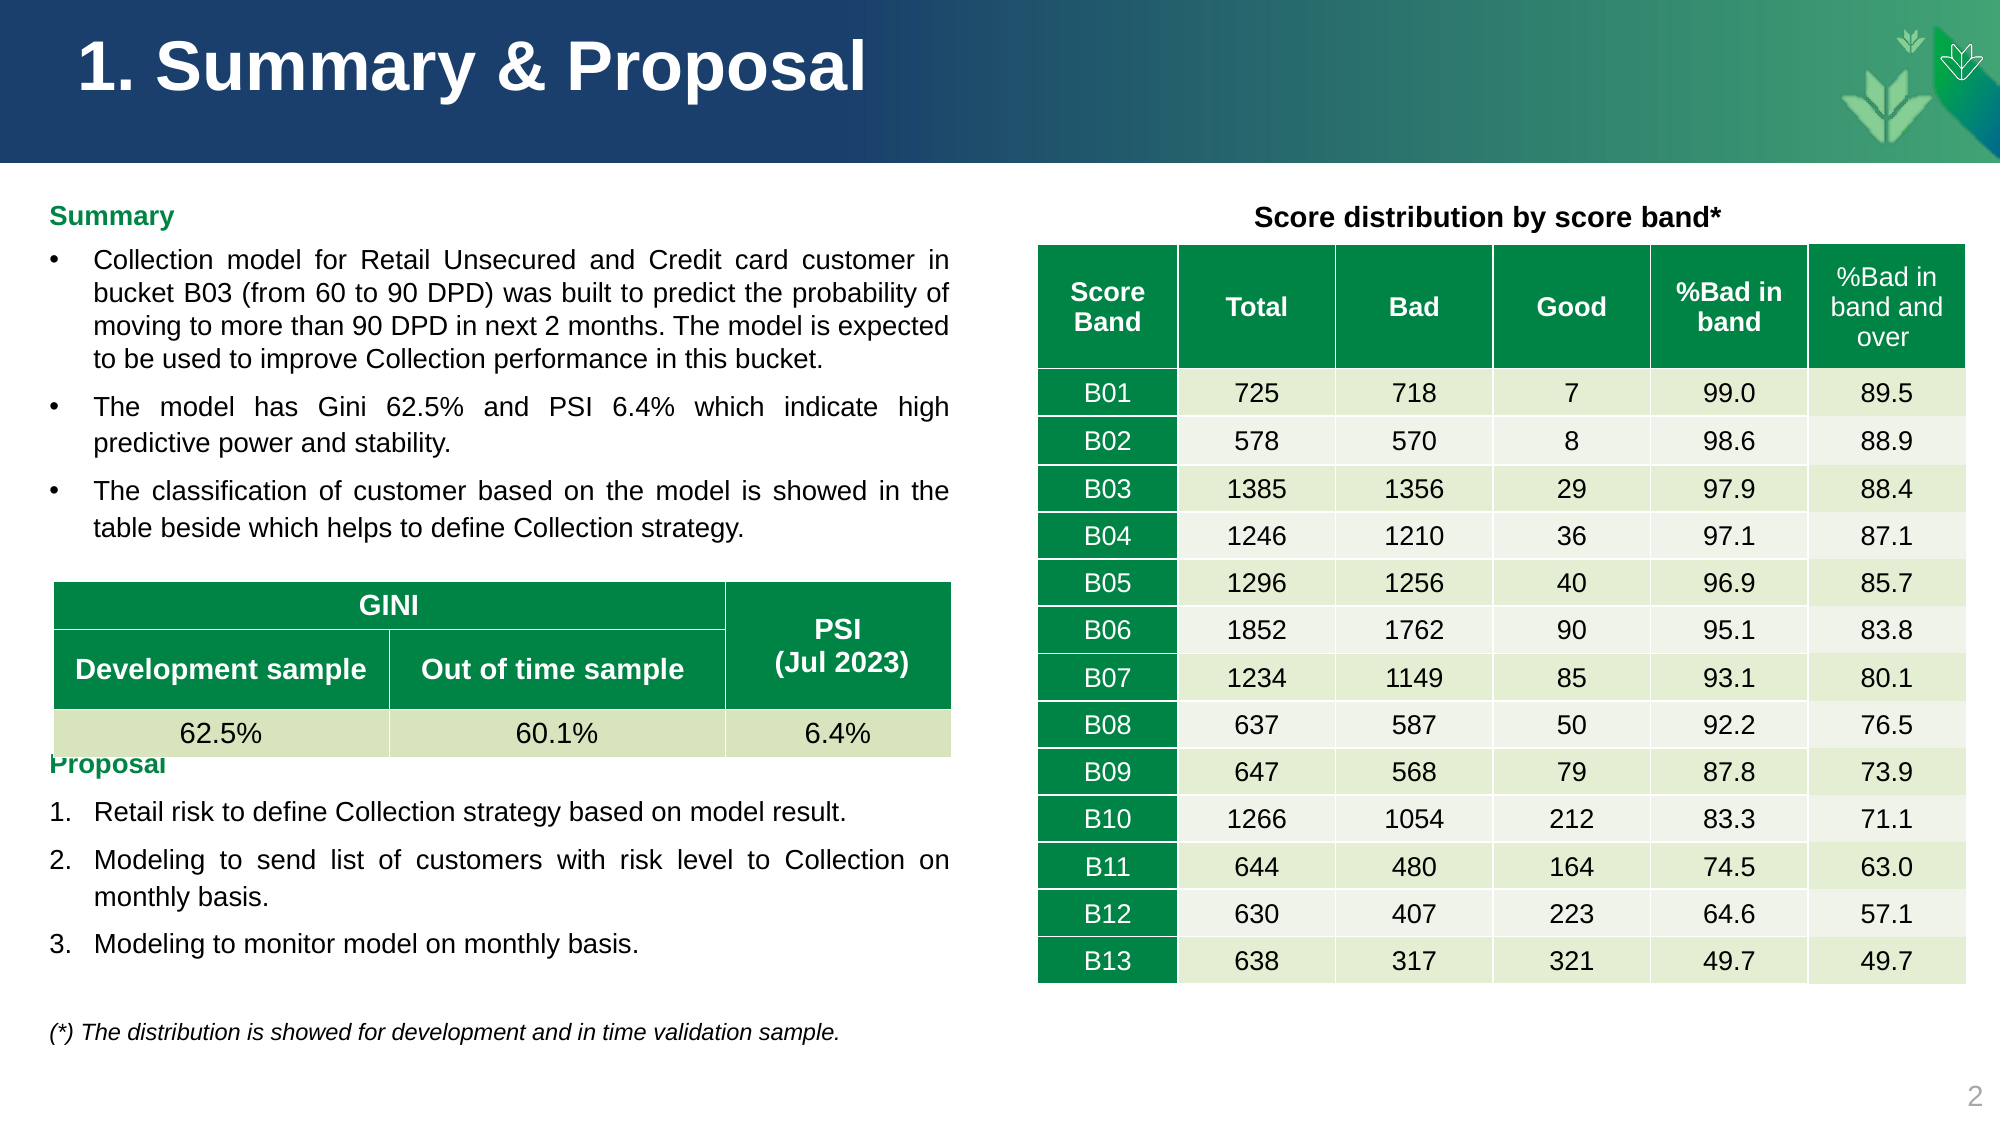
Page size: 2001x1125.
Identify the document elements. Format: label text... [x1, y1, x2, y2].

list Summary Collection model for Retail Unsecured and Credit card customer in bucket B03 (from 60 to 90 DPD) was built to predict the probability of moving to more than 90 DPD in next 2 months. The model is expected to be used to improve Collection performance in this bucket. The model has Gini 62.5% and PSI 6.4% which indicate high predictive power and stability. The classification of customer based on the model is showed in the table beside which helps to define Collection strategy. Proposal Retail risk to define Collection strategy based on model result. Modeling to send list of customers with risk level to Collection on monthly basis. Modeling to monitor model on monthly basis. (*) The distribution is showed for development and in time validation sample. [34, 190, 965, 1091]
table_cell 317 [1336, 937, 1492, 983]
table_cell 87.8 [1651, 749, 1807, 794]
table_cell 587 [1336, 702, 1492, 747]
table_cell 60.1% [390, 710, 725, 757]
table_header GINI [54, 582, 725, 629]
picture [1824, 0, 2000, 163]
table_cell 1356 [1336, 466, 1492, 511]
table_cell 1256 [1336, 560, 1492, 605]
table_header %Bad in band and over [1809, 244, 1965, 368]
table_cell 1149 [1336, 654, 1492, 700]
table_cell 99.0 [1651, 369, 1807, 415]
table_cell 1296 [1179, 560, 1335, 605]
table_cell 1385 [1179, 466, 1335, 511]
table_cell 647 [1179, 749, 1335, 794]
table_cell 1234 [1179, 654, 1335, 700]
table_cell 83.3 [1651, 796, 1807, 841]
table_cell 76.5 [1809, 701, 1966, 748]
table_cell 73.9 [1809, 748, 1966, 795]
title 1. Summary & Proposal [62, 12, 1934, 113]
table_cell 85.7 [1809, 559, 1966, 606]
table_cell 83.8 [1809, 606, 1966, 653]
table_header PSI (Jul 2023) [726, 582, 951, 709]
text_box Score distribution by score band* [1239, 190, 1750, 241]
table_header Bad [1336, 245, 1492, 368]
table_header Score Band [1038, 245, 1177, 368]
slide_number 2 [1532, 1065, 1999, 1125]
table_cell 6.4% [726, 710, 951, 757]
table_cell B12 [1038, 890, 1177, 936]
table_cell B07 [1038, 654, 1177, 700]
table_header %Bad in band [1651, 245, 1807, 368]
table_cell 89.5 [1809, 368, 1966, 416]
table_cell 36 [1494, 513, 1650, 558]
table_cell 62.5% [54, 710, 389, 757]
table_cell B11 [1038, 843, 1177, 888]
table_cell B13 [1038, 937, 1177, 983]
table_cell B05 [1038, 560, 1177, 605]
table_cell 321 [1494, 937, 1650, 983]
table_cell 480 [1336, 843, 1492, 888]
table_cell B10 [1038, 796, 1177, 841]
table_cell 71.1 [1809, 795, 1966, 842]
table_cell Development sample [54, 630, 389, 709]
table_cell 88.4 [1809, 465, 1966, 512]
table_cell 88.9 [1809, 416, 1966, 465]
table_cell 638 [1179, 937, 1335, 983]
table_cell 74.5 [1651, 843, 1807, 888]
table_cell 93.1 [1651, 654, 1807, 700]
table_cell 630 [1179, 890, 1335, 936]
table_cell 1762 [1336, 607, 1492, 653]
table_cell 637 [1179, 702, 1335, 747]
table_cell B02 [1038, 417, 1177, 464]
table_cell Out of time sample [390, 630, 725, 709]
table_cell 725 [1179, 369, 1335, 415]
table_cell B03 [1038, 466, 1177, 511]
table_cell 1210 [1336, 513, 1492, 558]
table_cell B09 [1038, 749, 1177, 794]
table_cell 49.7 [1809, 937, 1966, 984]
table_cell 8 [1494, 417, 1650, 464]
table_cell 92.2 [1651, 702, 1807, 747]
table_cell 164 [1494, 843, 1650, 888]
table_cell B01 [1038, 369, 1177, 415]
table_cell 578 [1179, 417, 1335, 464]
table_cell 85 [1494, 654, 1650, 700]
table_cell 568 [1336, 749, 1492, 794]
table_cell B08 [1038, 702, 1177, 747]
table_cell 7 [1494, 369, 1650, 415]
table_cell 644 [1179, 843, 1335, 888]
table_cell 718 [1336, 369, 1492, 415]
table_cell 90 [1494, 607, 1650, 653]
table_cell B04 [1038, 513, 1177, 558]
table_cell 96.9 [1651, 560, 1807, 605]
table_cell B06 [1038, 607, 1177, 653]
table_cell 1266 [1179, 796, 1335, 841]
table_header Total [1179, 245, 1335, 368]
table_cell 29 [1494, 466, 1650, 511]
table_cell 95.1 [1651, 607, 1807, 653]
table_cell 570 [1336, 417, 1492, 464]
table_cell 212 [1494, 796, 1650, 841]
table_cell 63.0 [1809, 842, 1966, 889]
table_cell 223 [1494, 890, 1650, 936]
table_header Good [1494, 245, 1650, 368]
table_cell 97.1 [1651, 513, 1807, 558]
table_cell 80.1 [1809, 653, 1966, 701]
table_cell 1852 [1179, 607, 1335, 653]
table_cell 97.9 [1651, 466, 1807, 511]
table_cell 407 [1336, 890, 1492, 936]
table_cell 87.1 [1809, 512, 1966, 559]
table_cell 40 [1494, 560, 1650, 605]
table_cell 98.6 [1651, 417, 1807, 464]
table_cell 1054 [1336, 796, 1492, 841]
table_cell 79 [1494, 749, 1650, 794]
table_cell 64.6 [1651, 890, 1807, 936]
table_cell 50 [1494, 702, 1650, 747]
table_cell 1246 [1179, 513, 1335, 558]
table_cell 57.1 [1809, 889, 1966, 937]
table_cell 49.7 [1651, 937, 1807, 983]
